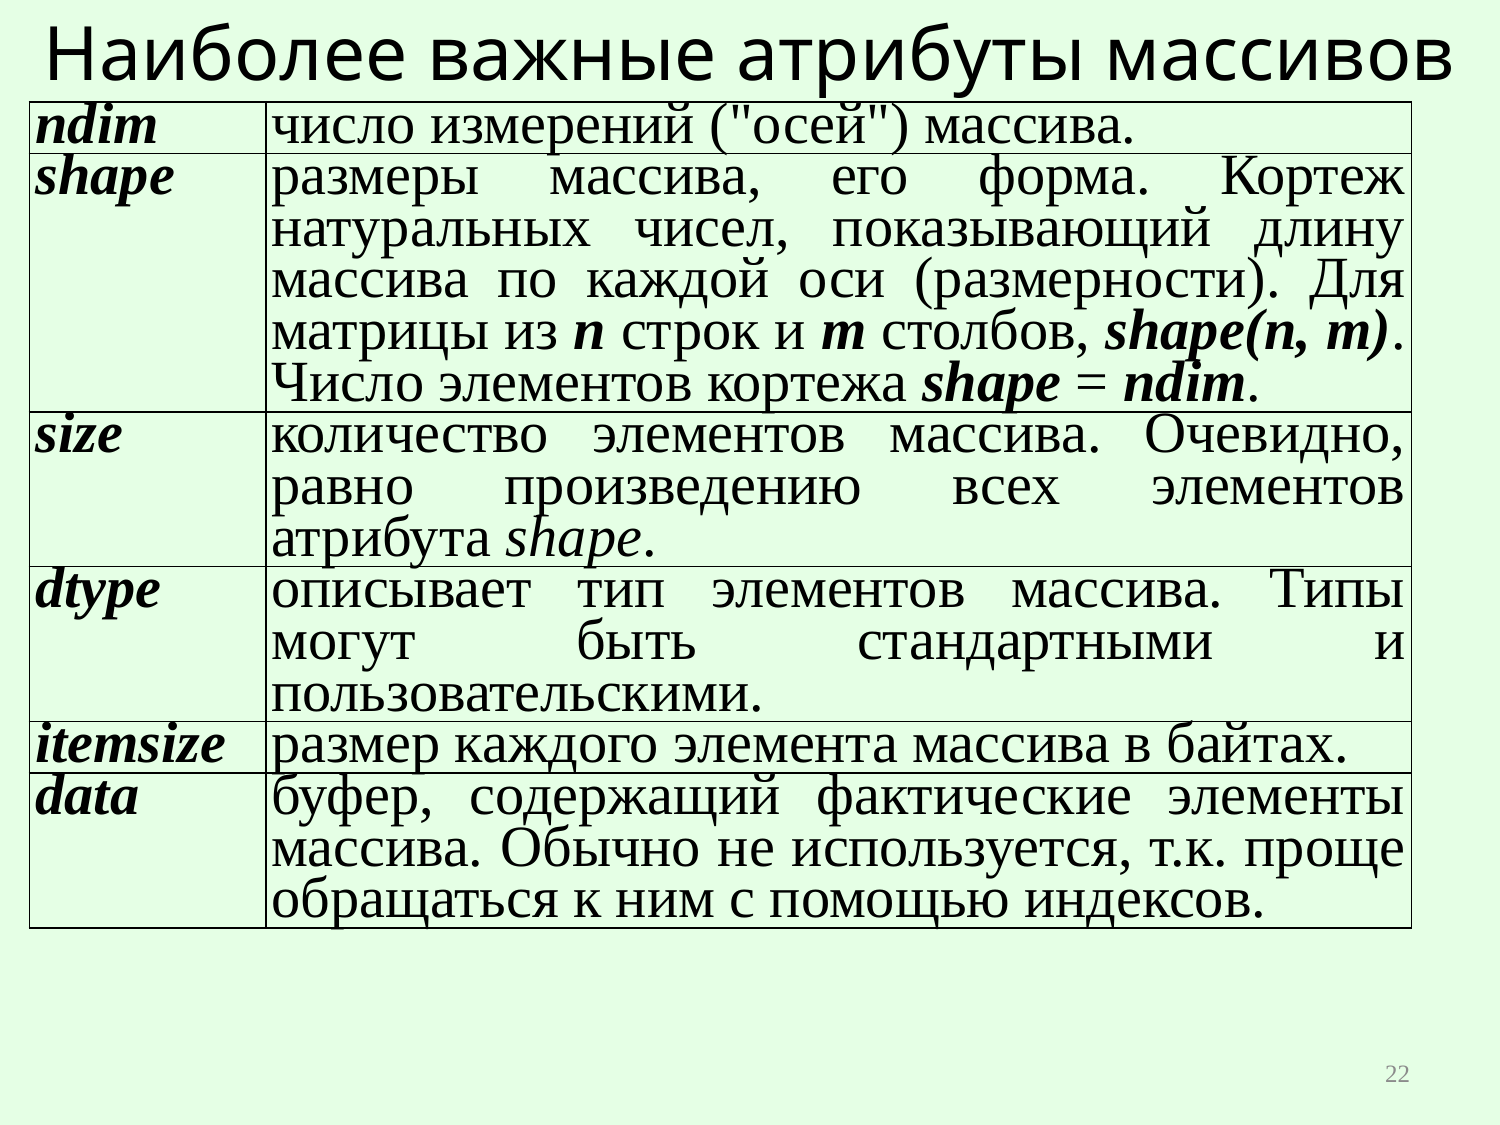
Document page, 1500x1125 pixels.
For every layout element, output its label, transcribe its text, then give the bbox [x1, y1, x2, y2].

table_cell size [30, 413, 265, 566]
table_cell shape [30, 154, 265, 411]
table_cell itemsize [30, 722, 265, 772]
table_header ndim [30, 103, 265, 153]
table_cell размер каждого элемента массива в байтах. [267, 722, 1411, 772]
table_cell буфер, содержащий фактические элементы массива. Обычно не используется, т.к. проще обращаться к ним с помощью индексов. [267, 774, 1411, 927]
table_header число измерений ("осей") массива. [267, 103, 1411, 153]
title Наиболее важные атрибуты массивов [17, 0, 1483, 102]
table_cell описывает тип элементов массива. Типы могут быть стандартными и пользовательскими. [267, 567, 1411, 721]
table_cell data [30, 774, 265, 927]
table_cell dtype [30, 567, 265, 721]
table_cell размеры массива, его форма. Кортеж натуральных чисел, показывающий длину массива по каждой оси (размерности). Для матрицы из n строк и m столбов, shape(n, m). Число элементов кортежа shape = ndim. [267, 154, 1411, 411]
table_cell количество элементов массива. Очевидно, равно произведению всех элементов атрибута shape. [267, 413, 1411, 566]
slide_number 22 [1074, 1042, 1425, 1103]
